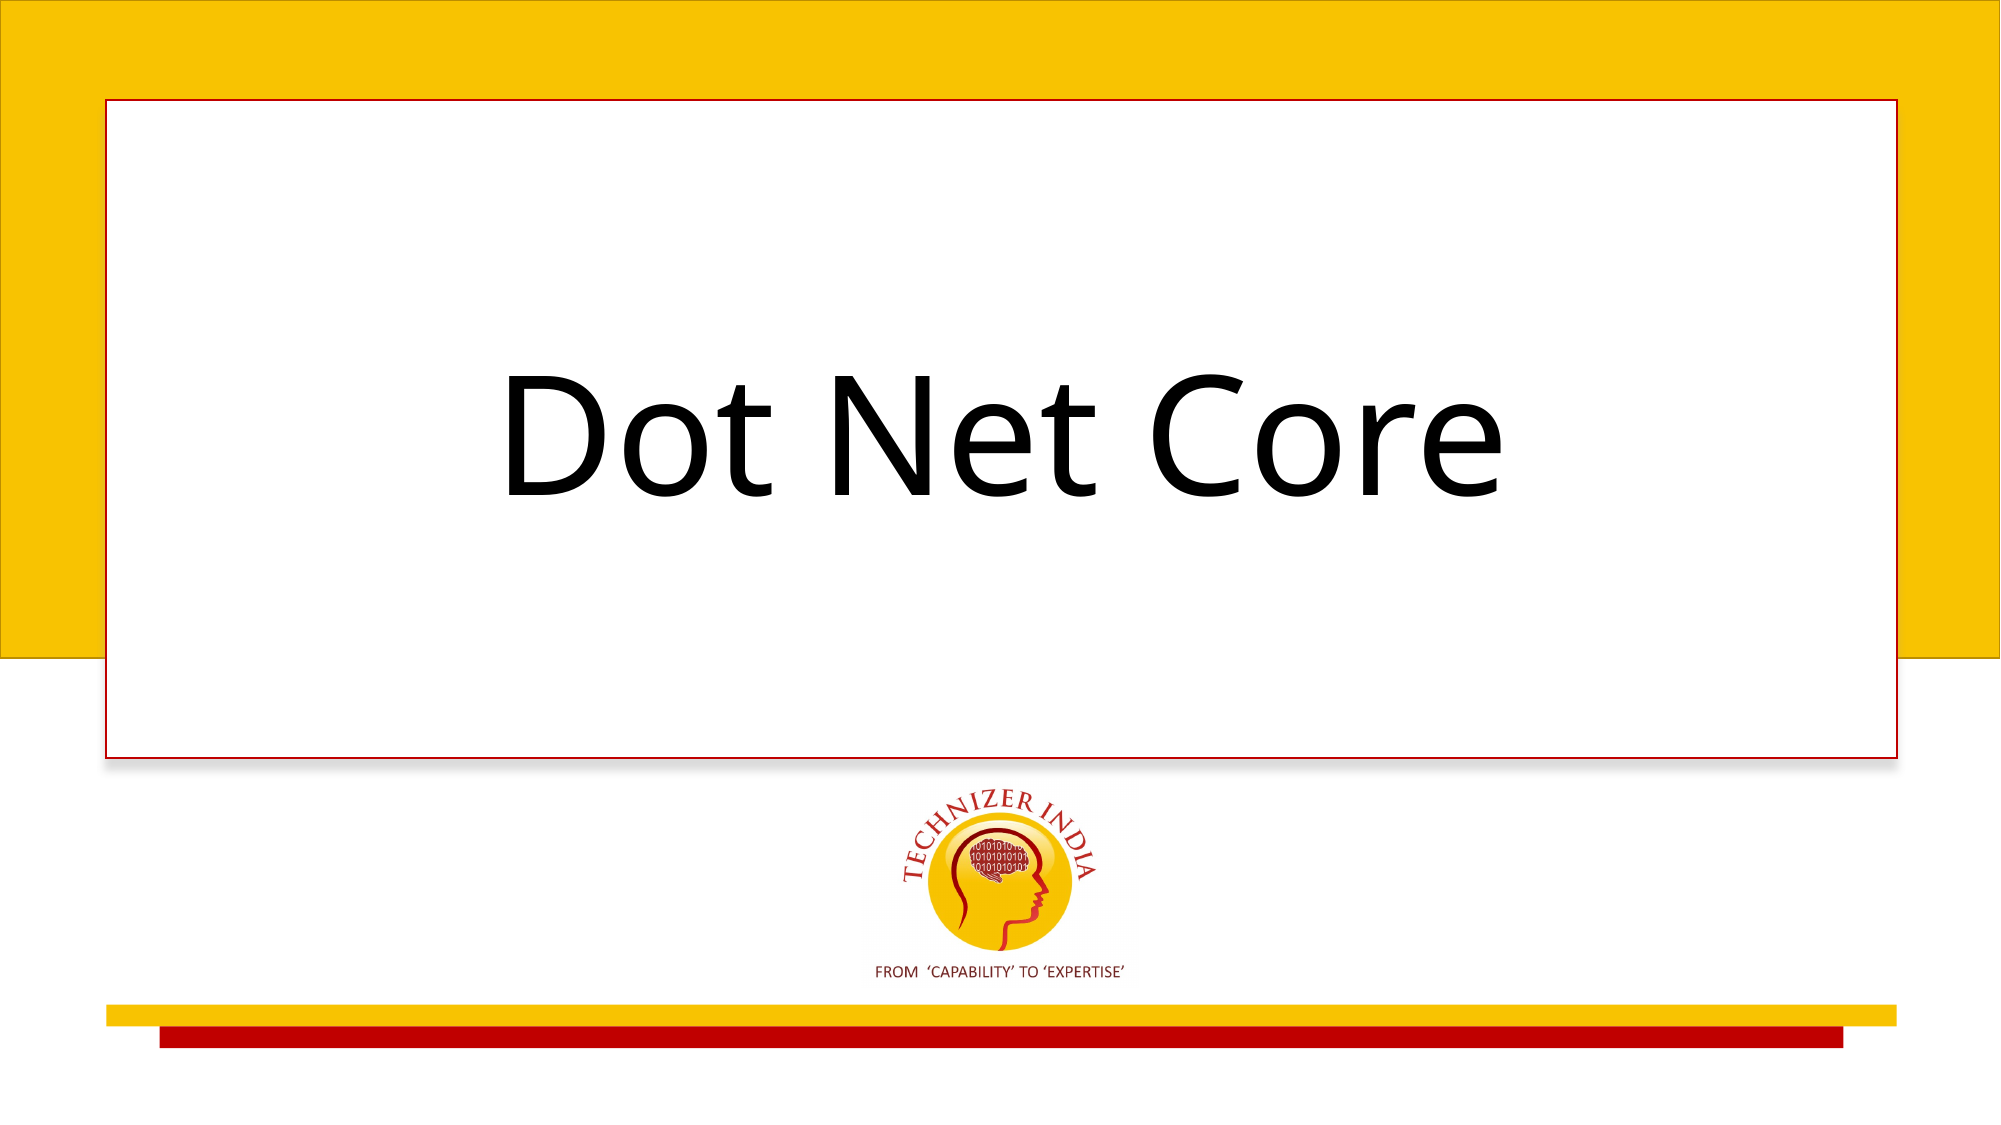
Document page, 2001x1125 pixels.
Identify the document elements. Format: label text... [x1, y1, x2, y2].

text_box [159, 1025, 1844, 1049]
text_box [0, 0, 2000, 659]
picture [861, 779, 1139, 988]
text_box Dot Net Core [105, 99, 1898, 759]
text_box [105, 1004, 1898, 1027]
